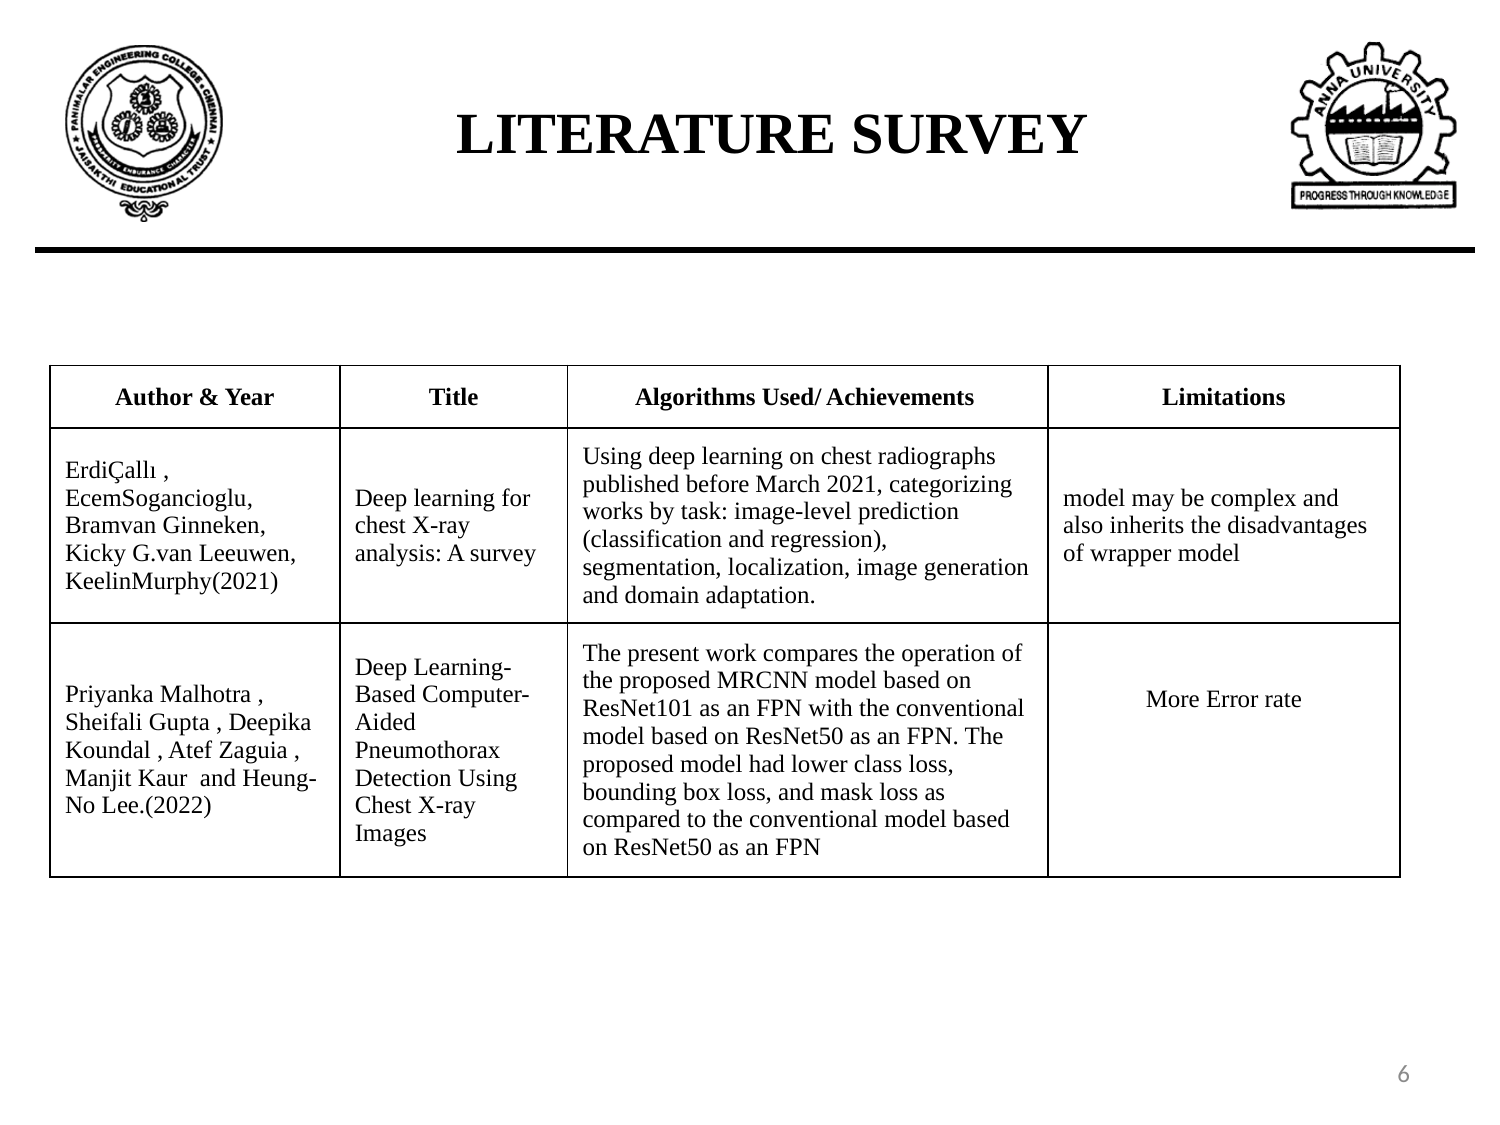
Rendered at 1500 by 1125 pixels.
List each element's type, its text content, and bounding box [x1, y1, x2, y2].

table_cell Priyanka Malhotra , Sheifali Gupta , Deepika Koundal , Atef Zaguia , Manjit Kaur and Heung-No Lee.(2022) [51, 624, 339, 876]
table_cell The present work compares the operation of the proposed MRCNN model based on ResNet101 as an FPN with the conventional model based on ResNet50 as an FPN. The proposed model had lower class loss, bounding box loss, and mask loss as compared to the conventional model based on ResNet50 as an FPN [568, 624, 1047, 876]
table_header Title [341, 366, 567, 427]
table_cell ErdiÇallı , EcemSogancioglu, Bramvan Ginneken,Kicky G.van Leeuwen, KeelinMurphy(2021) [51, 429, 339, 622]
table_cell More Error rate [1049, 624, 1399, 876]
table_header Author & Year [51, 366, 339, 427]
table_header Limitations [1049, 366, 1399, 427]
table_cell Deep learning for chest X-ray analysis: A survey [341, 429, 567, 622]
table_cell model may be complex and also inherits the disadvantages of wrapper model [1049, 429, 1399, 622]
table_cell Using deep learning on chest radiographs published before March 2021, categorizing works by task: image-level prediction (classification and regression), segmentation, localization, image generation and domain adaptation. [568, 429, 1047, 622]
table_cell Deep Learning-Based Computer-Aided Pneumothorax Detection Using Chest X-ray Images [341, 624, 567, 876]
table_header Algorithms Used/ Achievements [568, 366, 1047, 427]
slide_number 6 [1074, 1042, 1425, 1103]
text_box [34, 29, 1476, 251]
